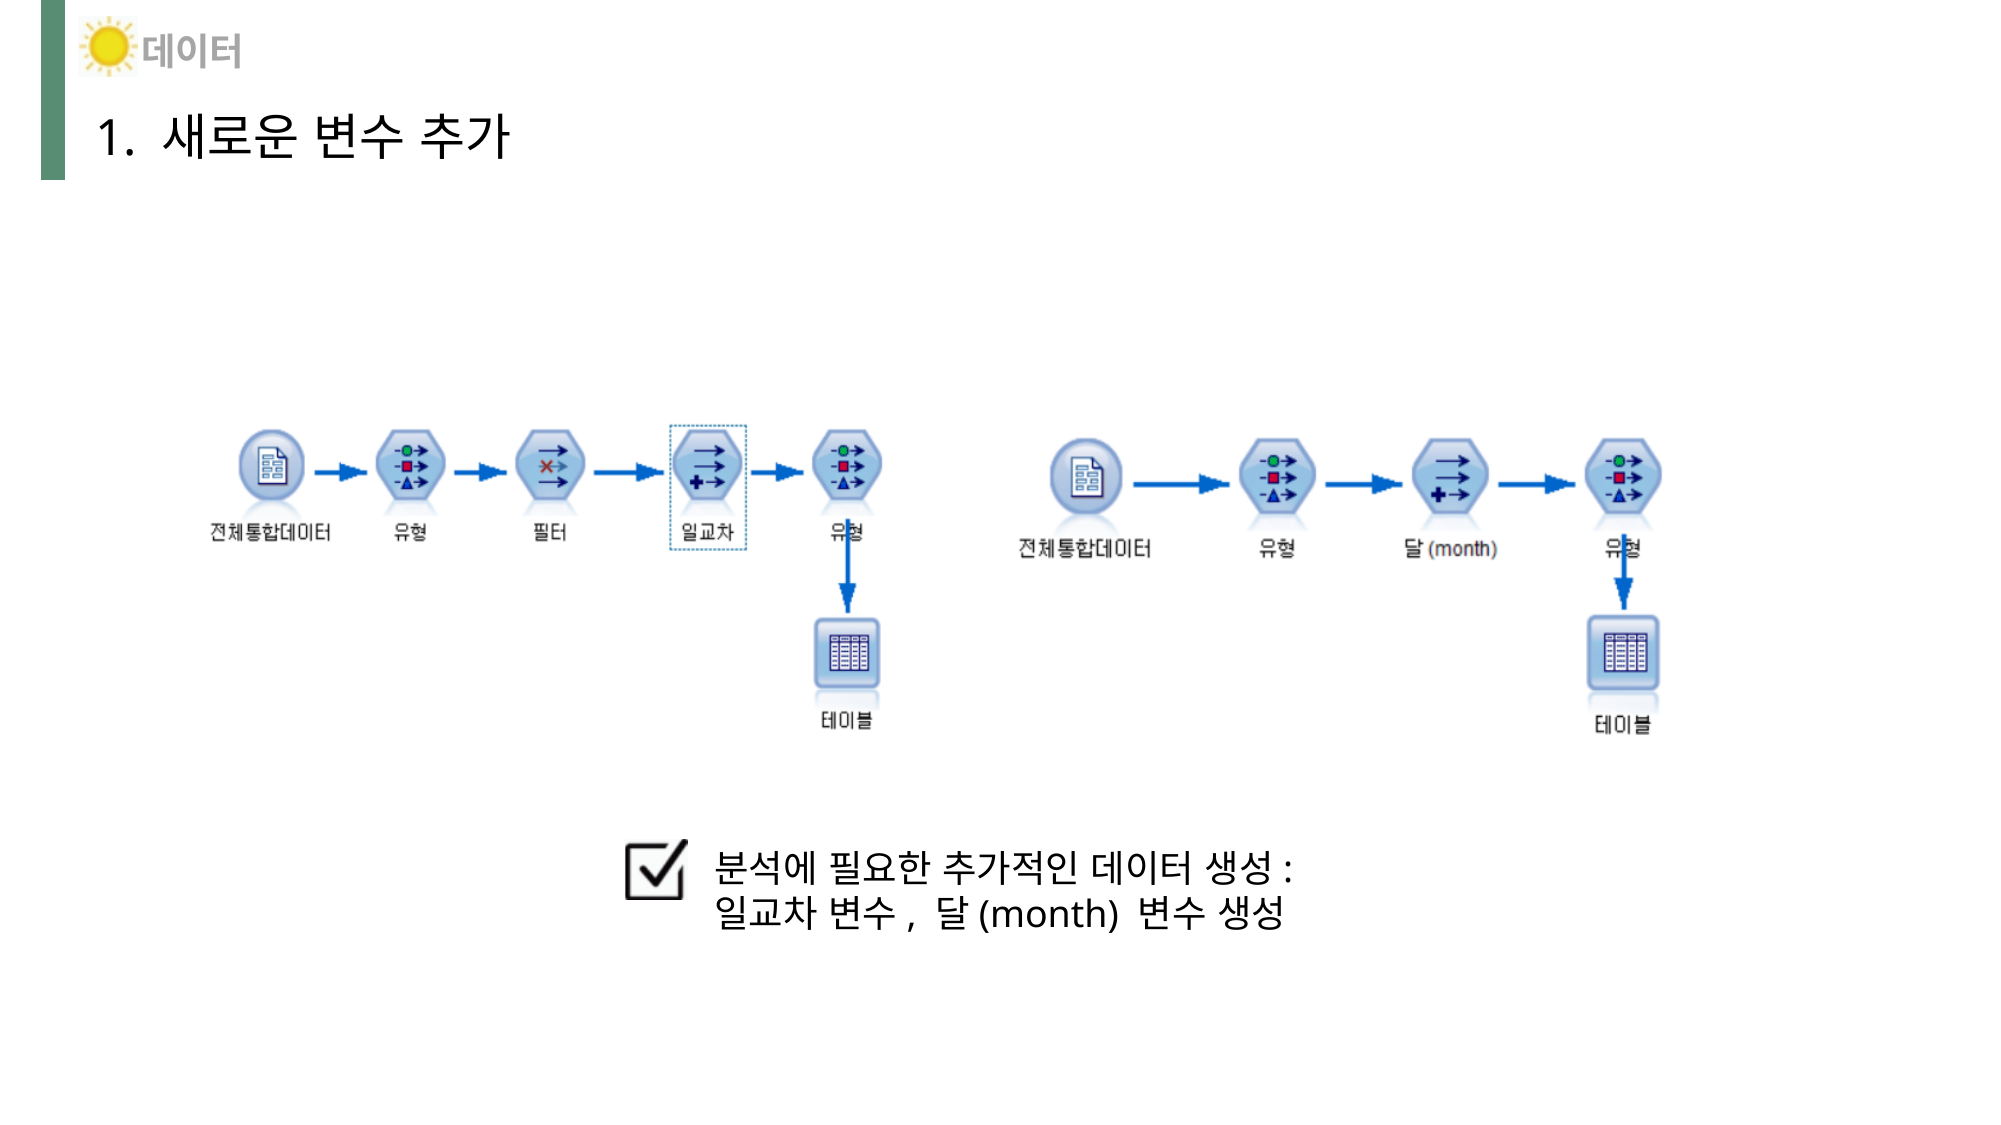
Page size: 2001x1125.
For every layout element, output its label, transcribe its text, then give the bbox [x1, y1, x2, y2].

text_box 분석에 필요한 추가적인 데이터 생성: 일교차 변수, 달(month) 변수 생성 [699, 837, 1390, 943]
picture [987, 399, 1699, 763]
text_box 1. 새로운 변수 추가 [80, 98, 707, 173]
picture [192, 374, 931, 751]
text_box [39, 0, 67, 182]
picture [624, 838, 688, 900]
picture [78, 16, 138, 78]
text_box 데이터 [141, 20, 260, 81]
